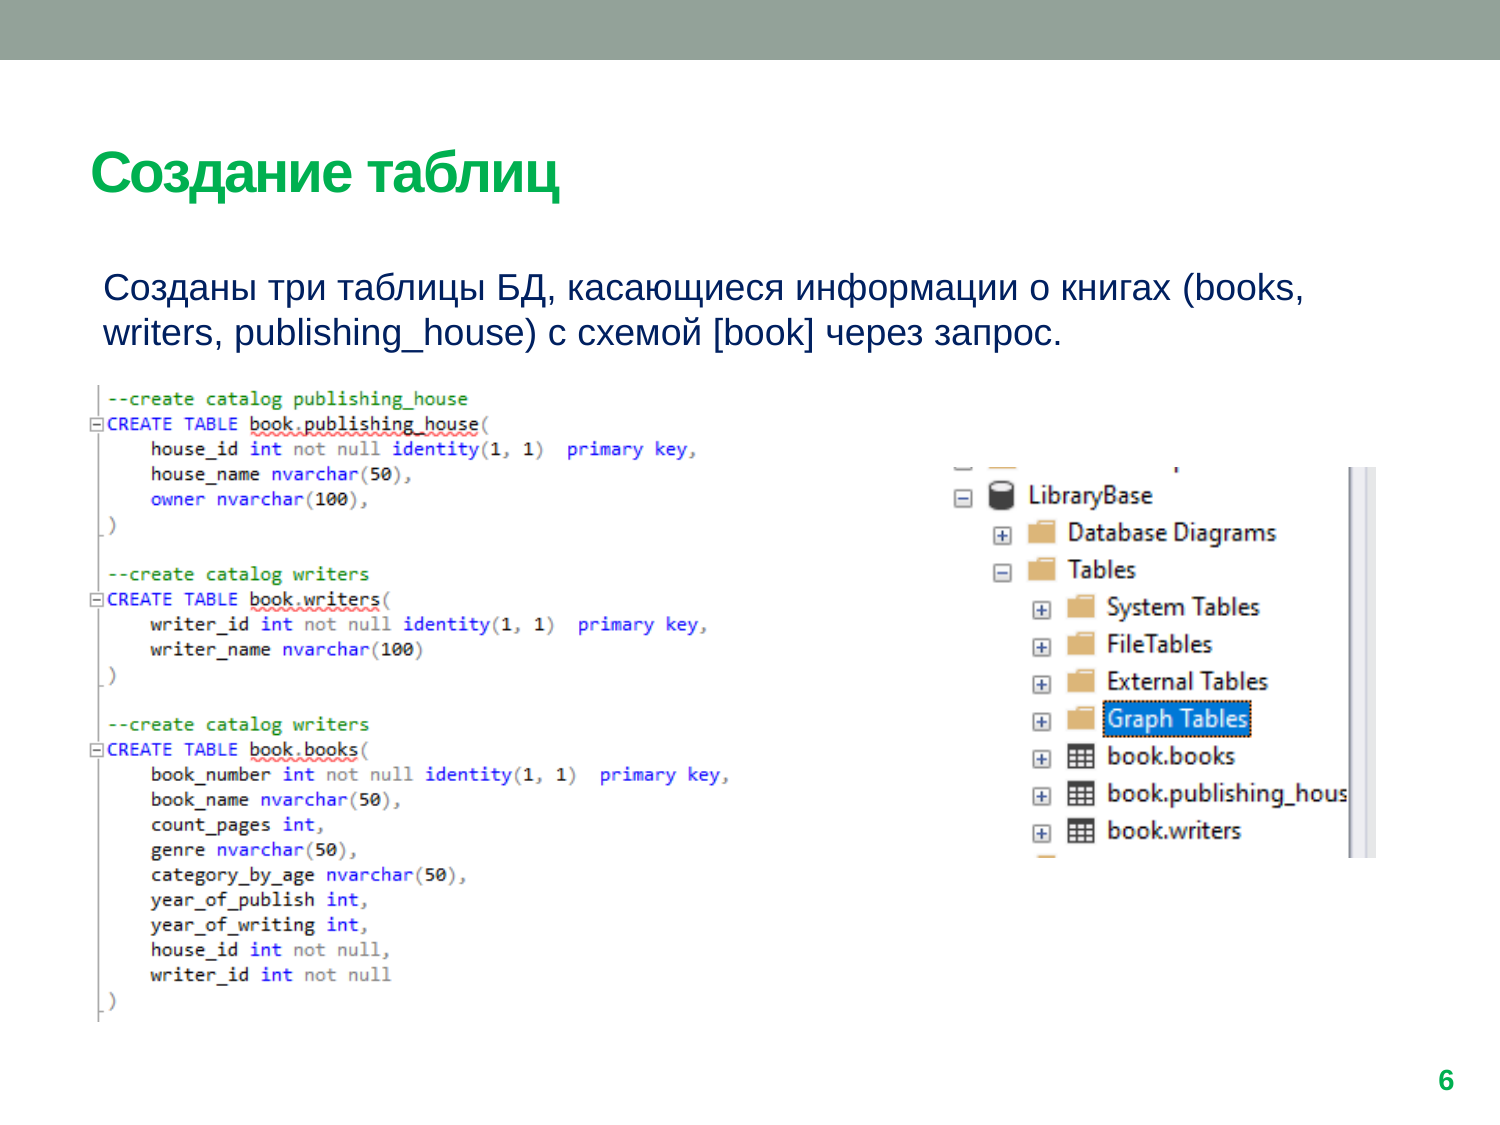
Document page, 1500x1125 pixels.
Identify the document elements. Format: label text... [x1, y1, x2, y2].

picture [940, 467, 1377, 859]
picture [76, 385, 834, 1022]
title Создание таблиц [75, 87, 1425, 250]
text_box Созданы три таблицы БД, касающиеся информации о книгах (books, writers, publishing_house) c схемой [book] через запрос. [88, 255, 1376, 361]
slide_number 6 [1423, 1051, 1471, 1106]
